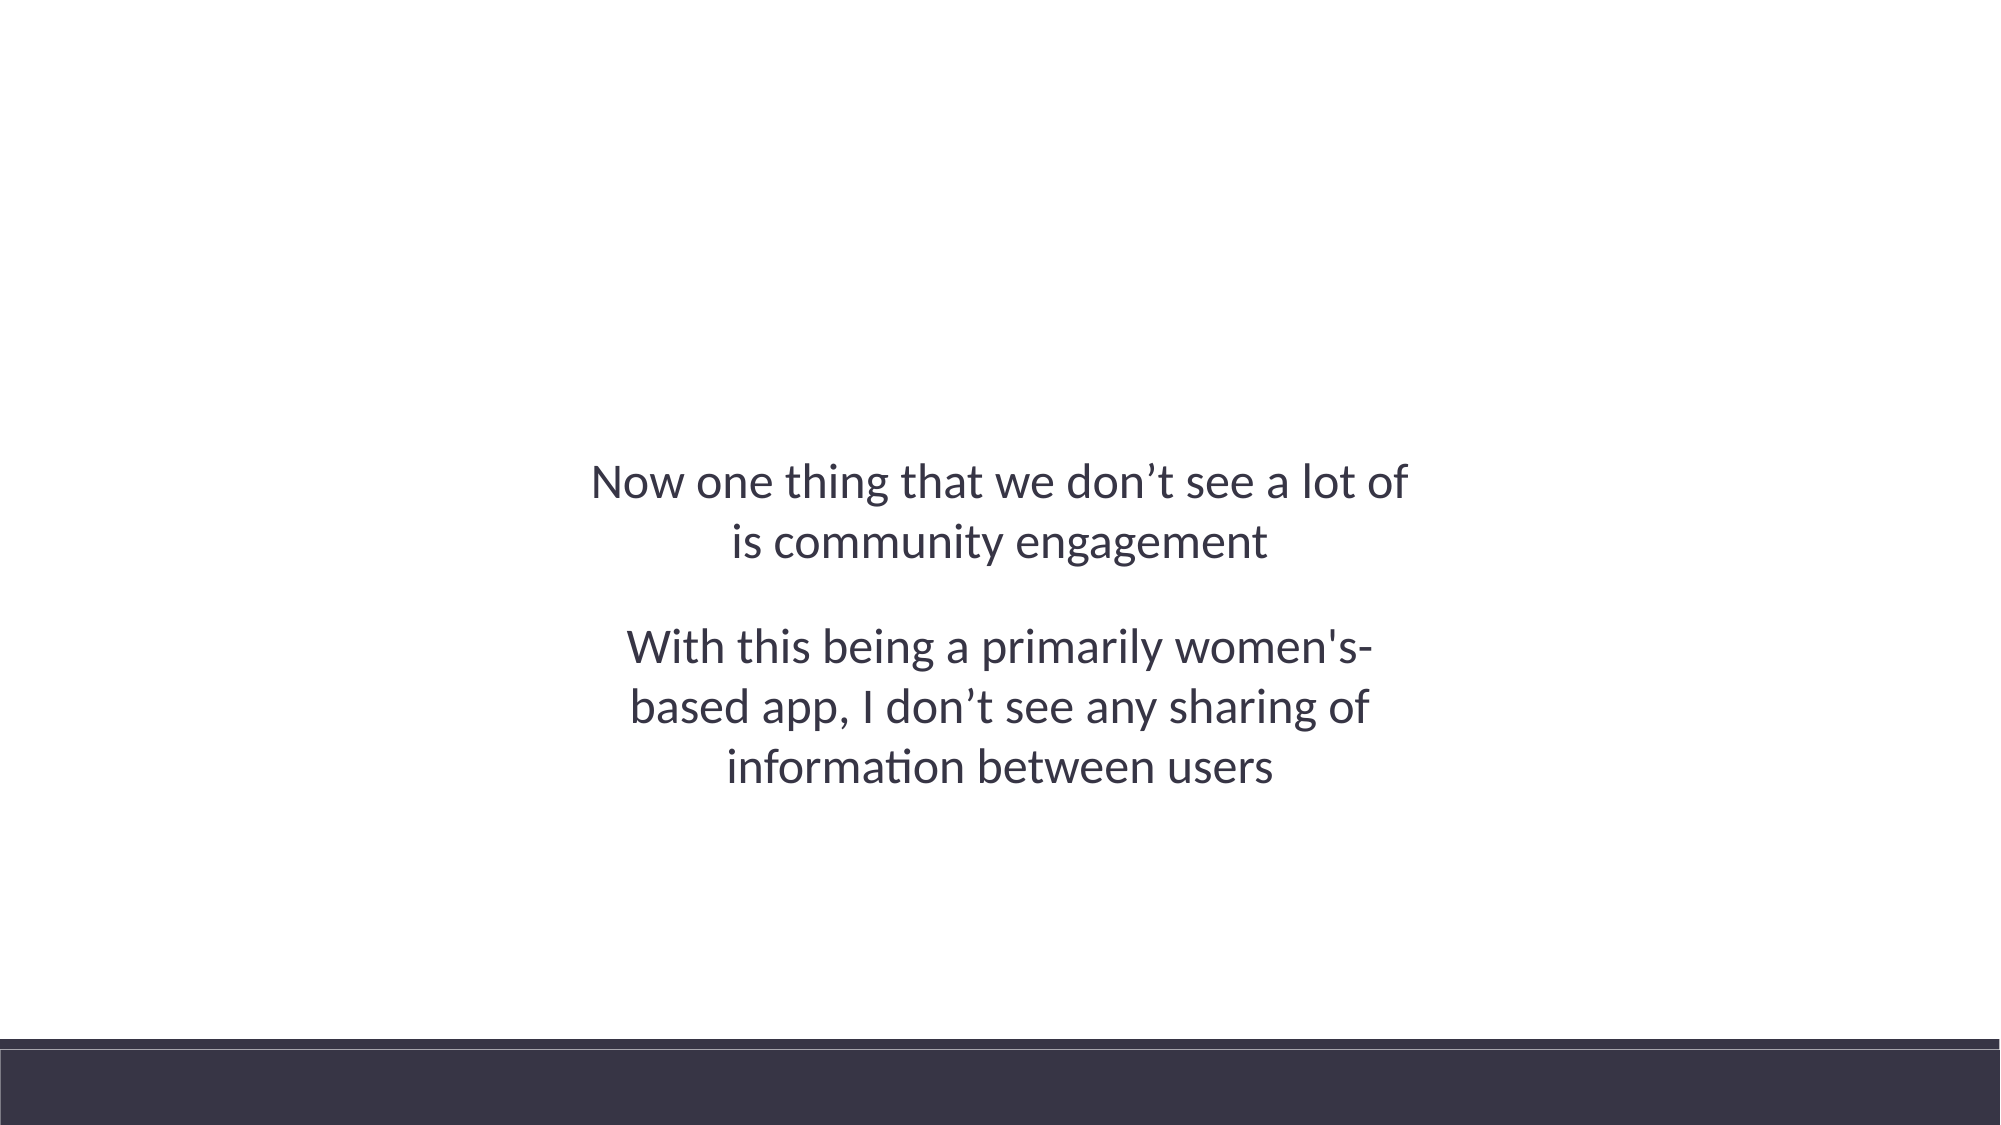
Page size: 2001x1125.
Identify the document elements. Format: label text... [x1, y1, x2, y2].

text_box Now one thing that we don’t see a lot of is community engagement With this being a primarily women's-based app, I don’t see any sharing of information between users [568, 441, 1432, 801]
